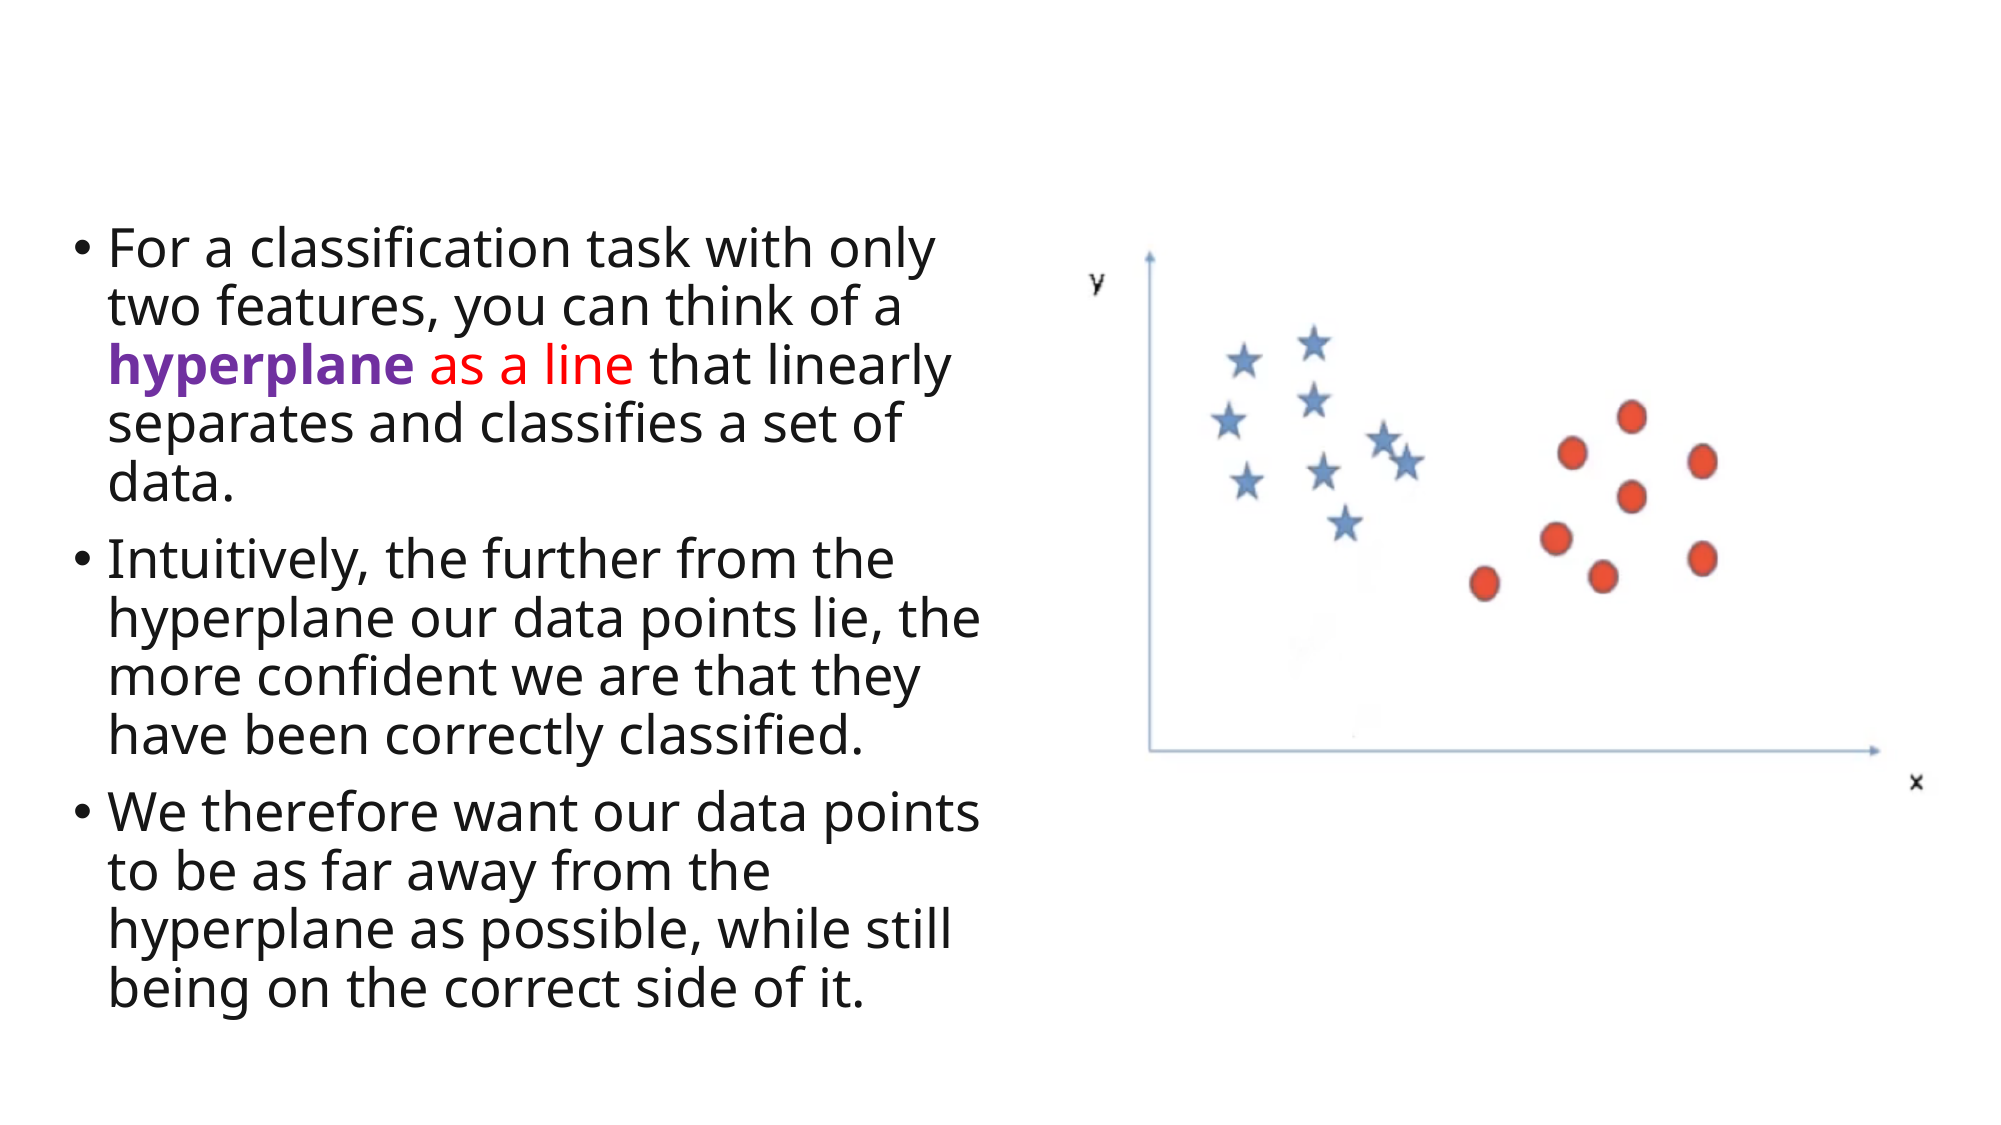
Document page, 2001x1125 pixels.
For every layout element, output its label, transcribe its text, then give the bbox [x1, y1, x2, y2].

list For a classification task with only two features, you can think of a hyperplane as a line that linearly separates and classifies a set of data. Intuitively, the further from the hyperplane our data points lie, the more confident we are that they have been correctly classified. We therefore want our data points to be as far away from the hyperplane as possible, while still being on the correct side of it. [58, 128, 1060, 1032]
picture [1059, 212, 1976, 816]
